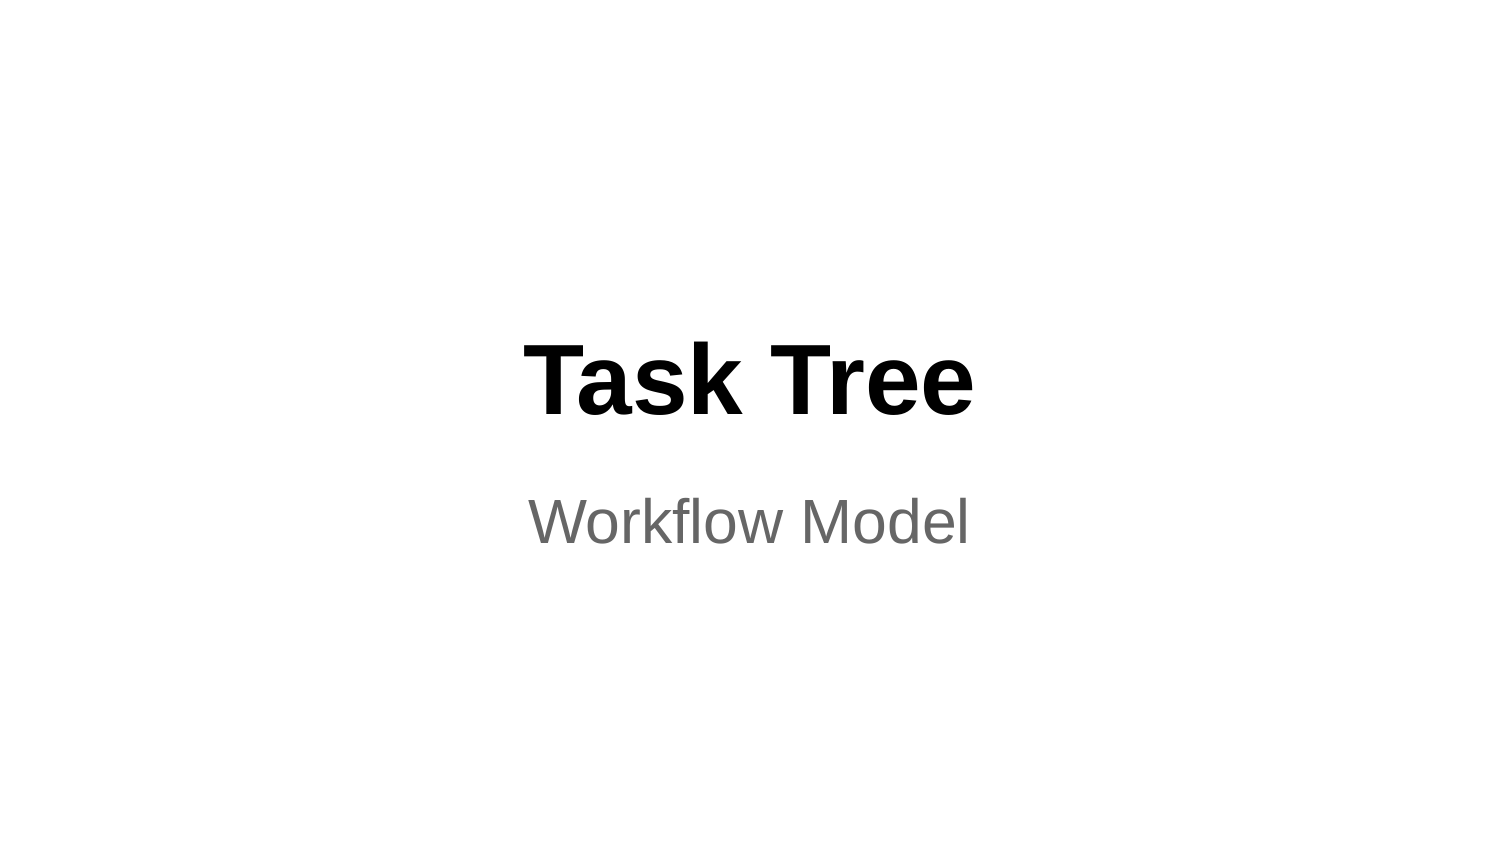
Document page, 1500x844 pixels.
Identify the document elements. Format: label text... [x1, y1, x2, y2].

title Task Tree [112, 259, 1388, 450]
subtitle Workflow Model [112, 465, 1388, 595]
